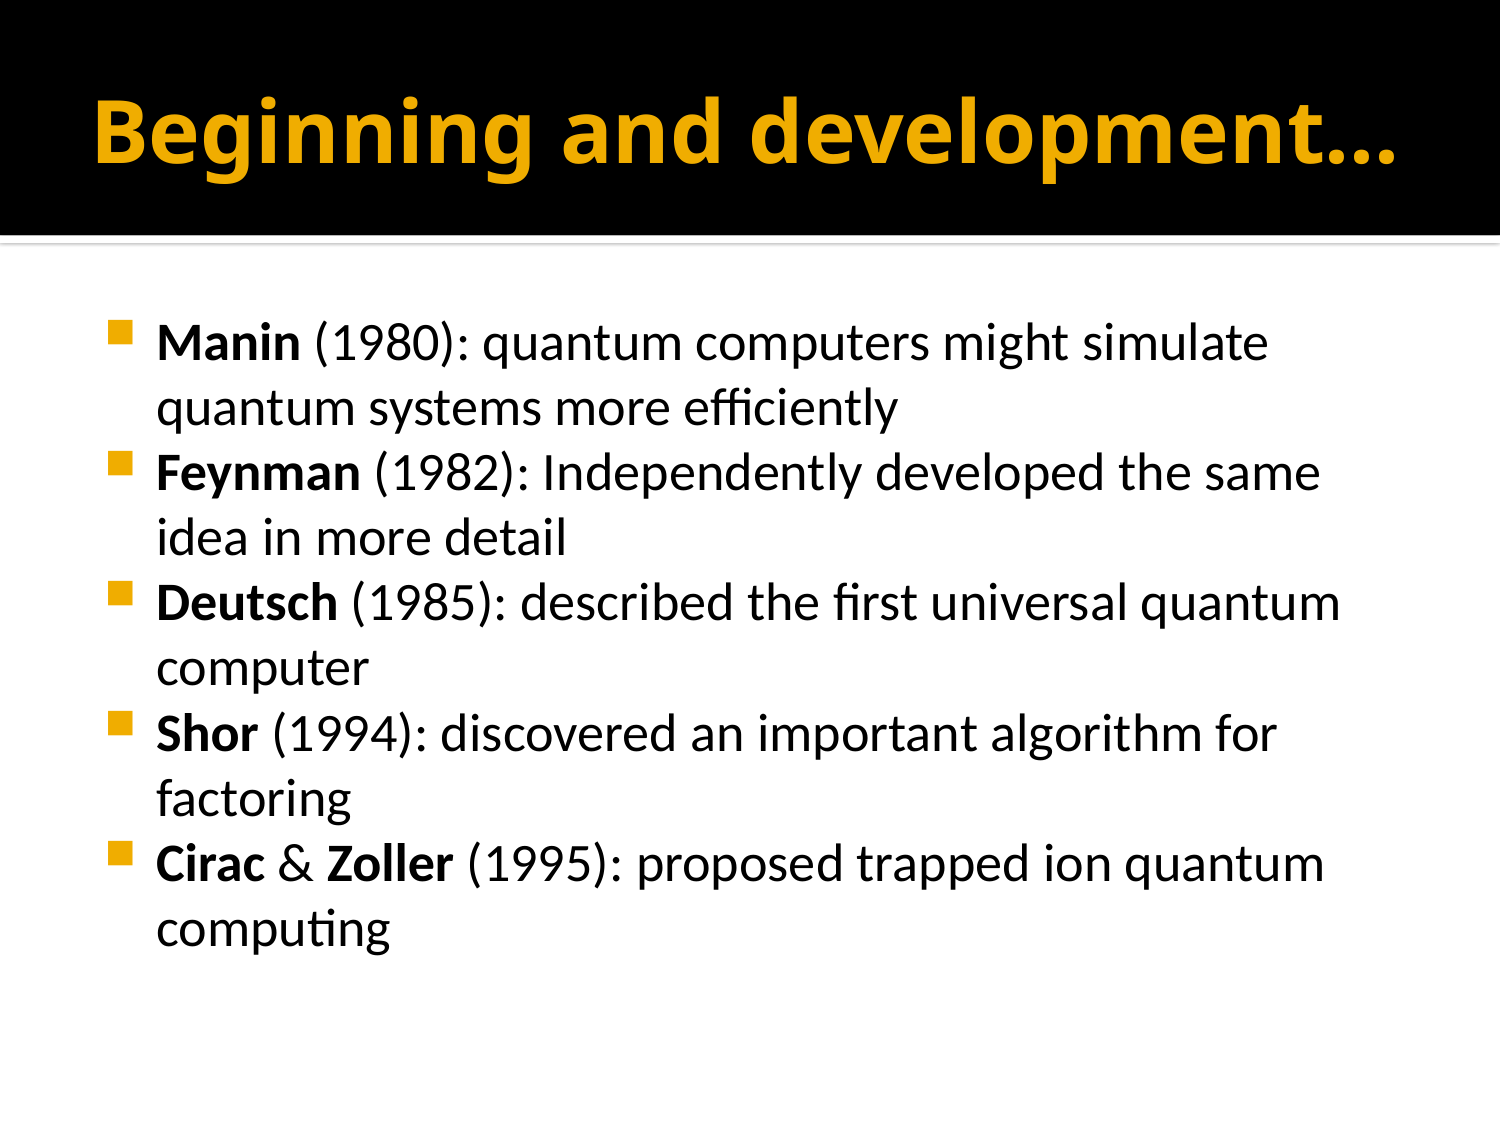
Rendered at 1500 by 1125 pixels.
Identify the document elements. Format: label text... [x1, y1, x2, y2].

list Manin (1980): quantum computers might simulate quantum systems more efficiently Feynman (1982): Independently developed the same idea in more detail Deutsch (1985): described the first universal quantum computer Shor (1994): discovered an important algorithm for factoring Cirac & Zoller (1995): proposed trapped ion quantum computing [75, 291, 1425, 1050]
title Beginning and development... [75, 25, 1425, 231]
